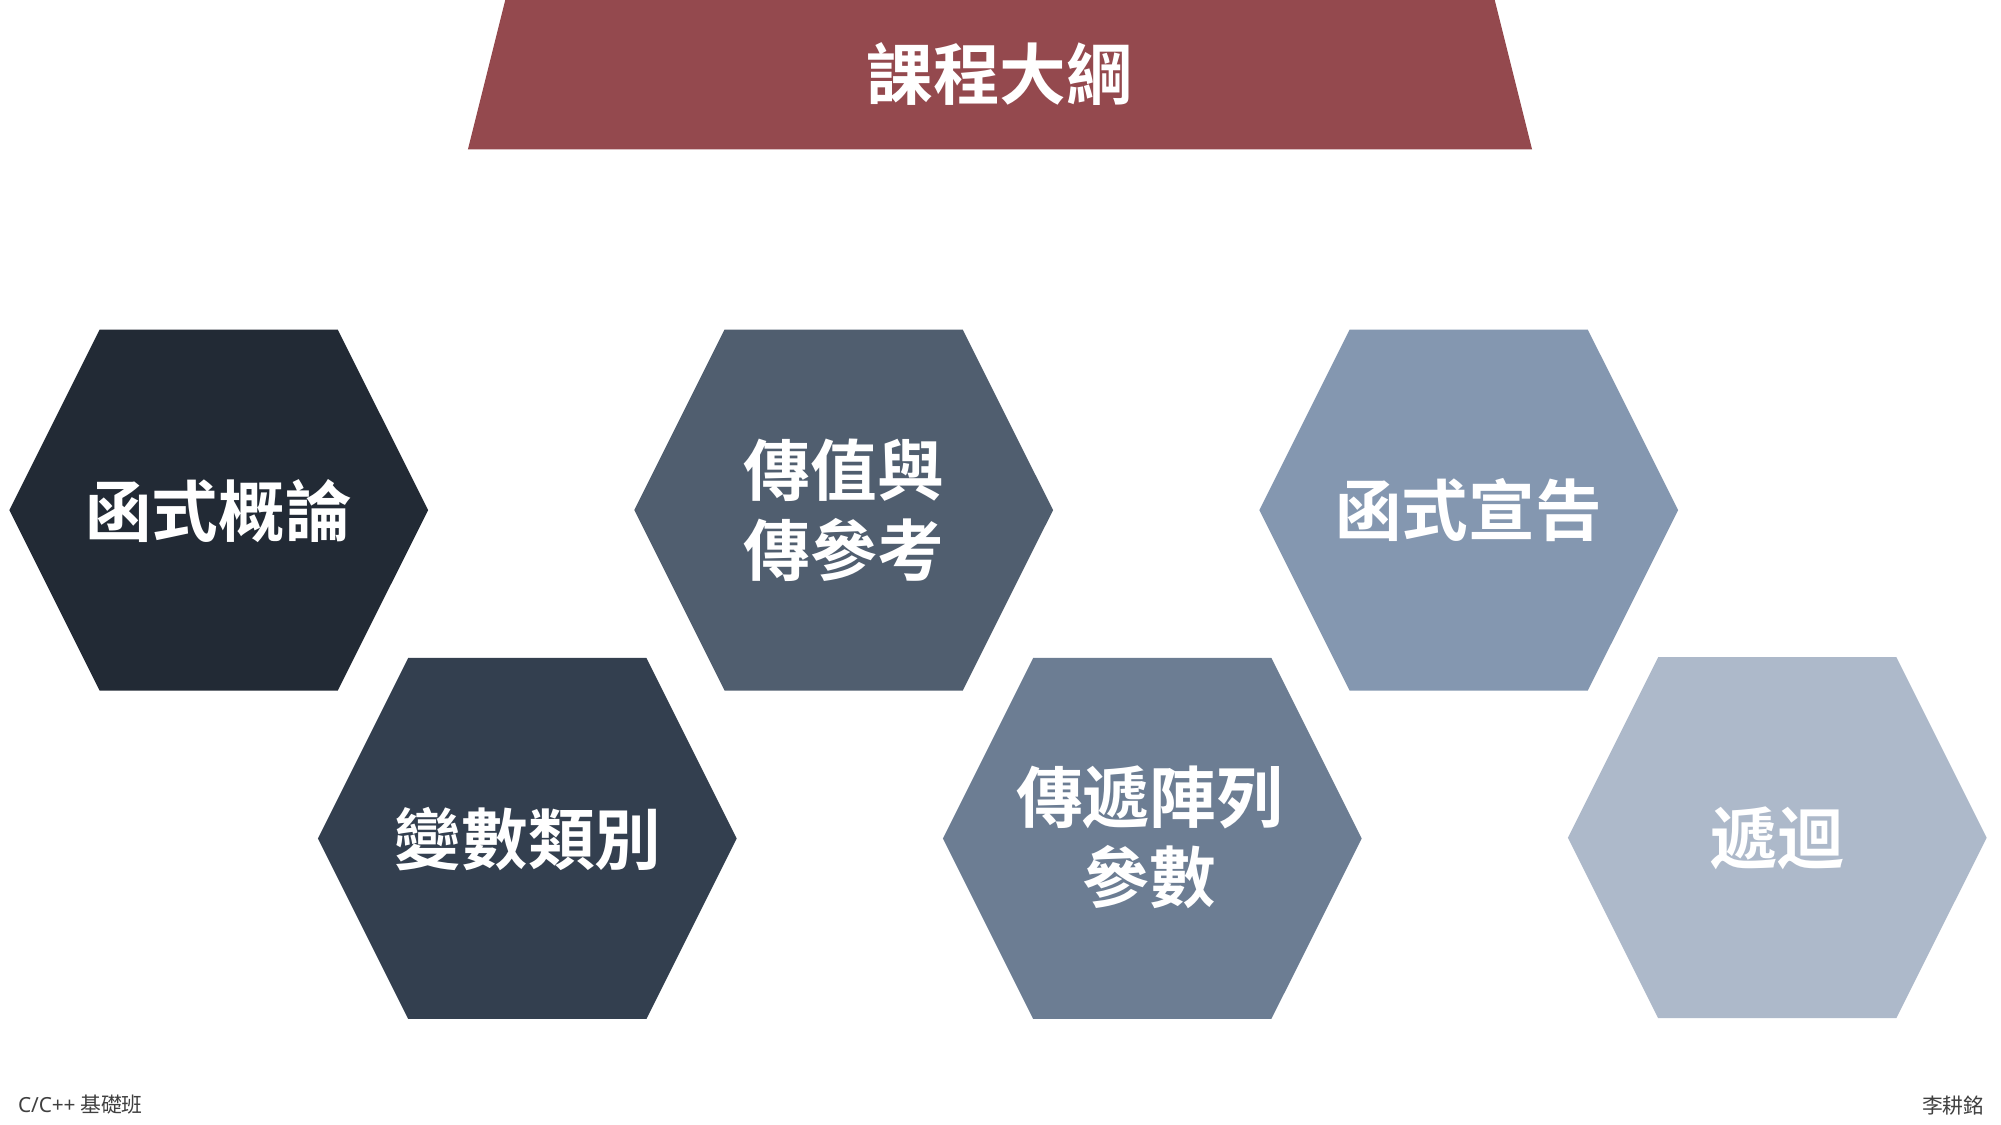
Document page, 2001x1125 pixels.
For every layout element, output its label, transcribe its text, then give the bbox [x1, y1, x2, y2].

text_box [633, 328, 1055, 692]
text_box 課程大綱 [851, 25, 1149, 120]
text_box C/C++基礎班 [3, 1084, 158, 1125]
text_box 傳值與傳參考 [697, 421, 991, 597]
text_box [466, 0, 1534, 151]
text_box [316, 656, 738, 1020]
text_box 函式宣告 [1320, 461, 1618, 557]
text_box [8, 328, 430, 692]
text_box [1258, 328, 1680, 692]
text_box 傳遞陣列參數 [987, 748, 1312, 924]
text_box [1566, 656, 1988, 1020]
text_box 李耕銘 [1907, 1084, 2000, 1125]
text_box 變數類別 [379, 790, 677, 885]
text_box [941, 656, 1363, 1020]
text_box 遞迴 [1695, 789, 1859, 885]
text_box 函式概論 [70, 462, 368, 558]
